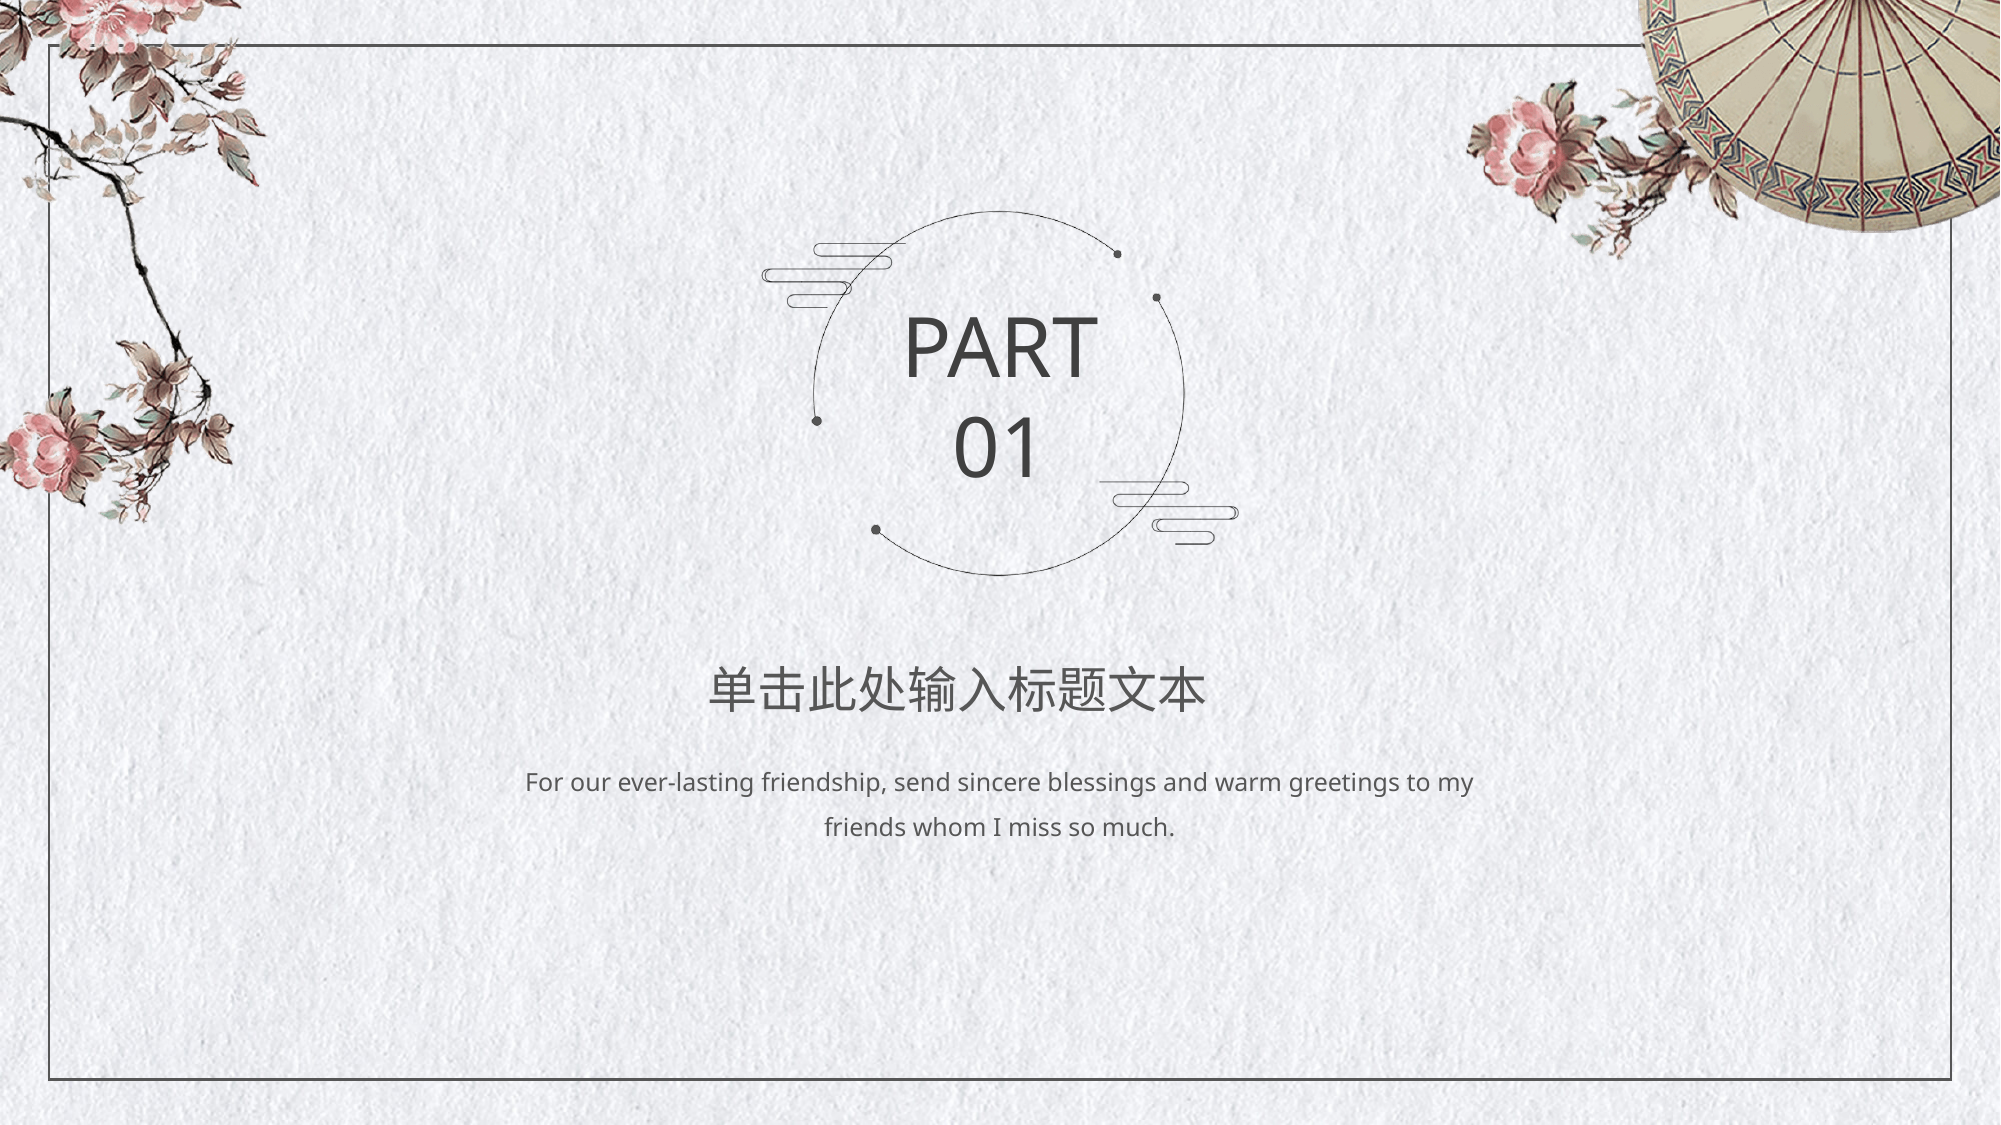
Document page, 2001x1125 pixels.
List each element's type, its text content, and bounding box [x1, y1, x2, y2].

text_box For our ever-lasting friendship, send sincere blessings and warm greetings to my friends whom I miss so much. [496, 743, 1504, 849]
picture [0, 0, 2001, 1125]
text_box 单击此处输入标题文本 [692, 650, 1308, 726]
text_box [48, 44, 1952, 1081]
